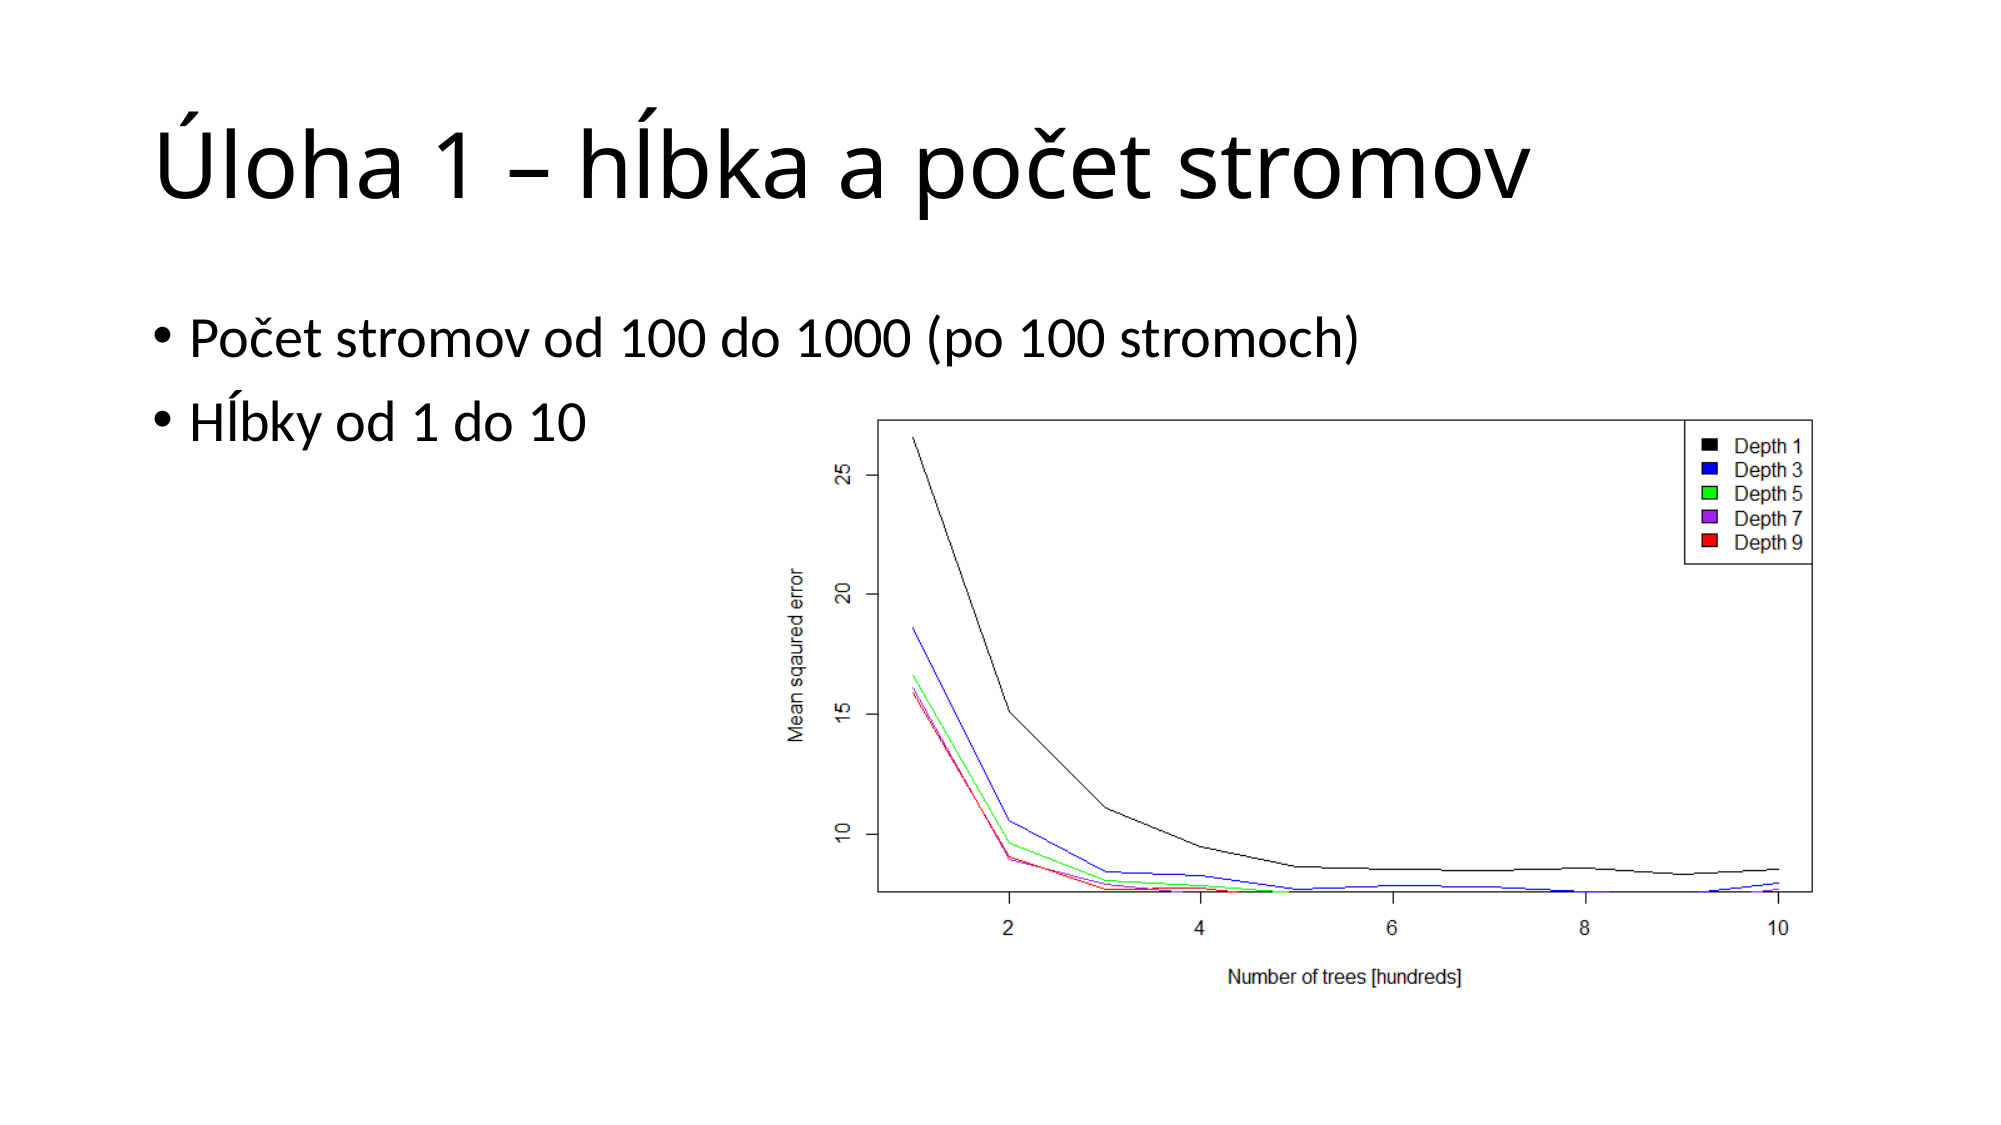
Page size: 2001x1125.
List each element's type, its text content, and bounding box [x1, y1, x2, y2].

list Počet stromov od 100 do 1000 (po 100 stromoch) Hĺbky od 1 do 10 [137, 299, 1863, 1014]
picture [780, 402, 1863, 1014]
title Úloha 1 – hĺbka a počet stromov [137, 59, 1863, 278]
